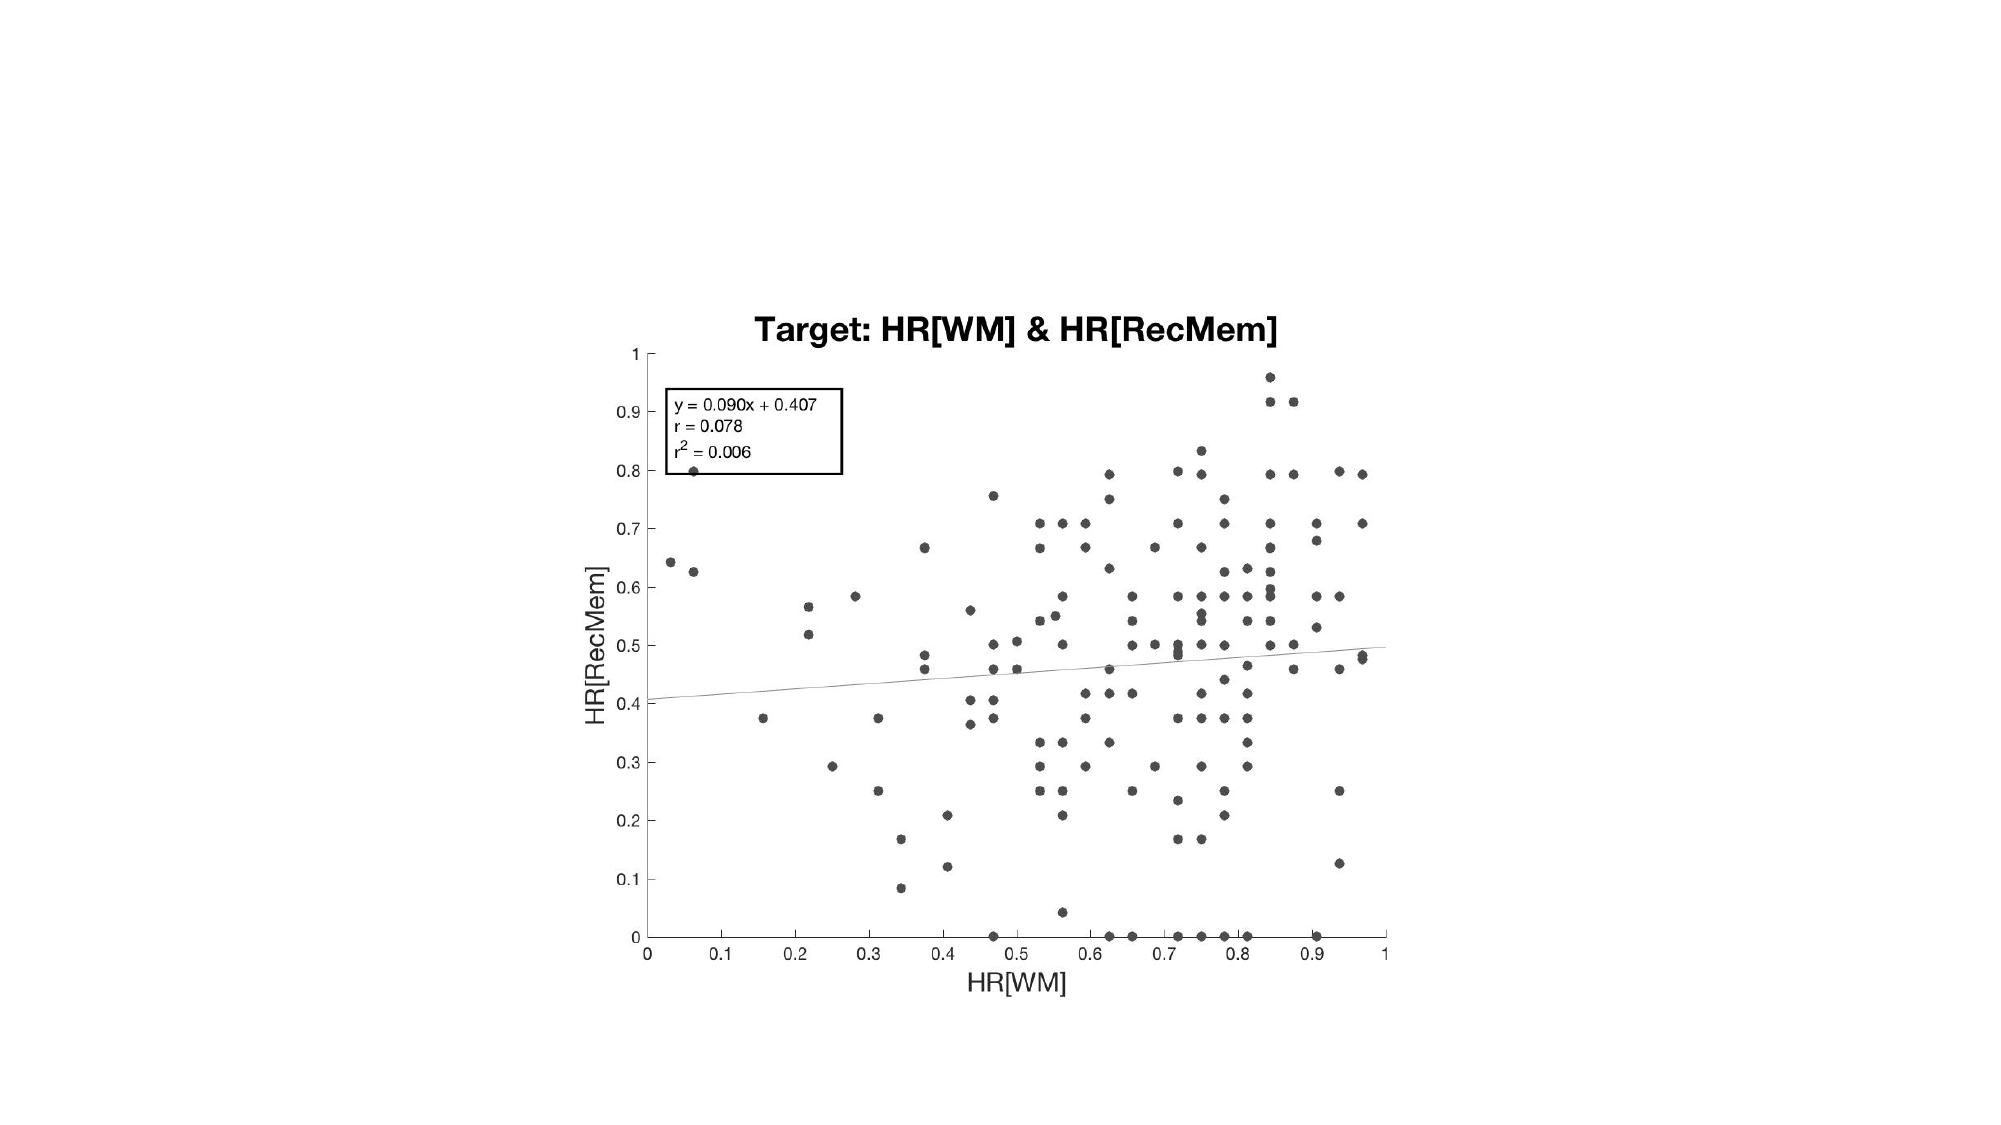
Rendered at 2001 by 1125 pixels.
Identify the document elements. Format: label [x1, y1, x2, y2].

list [523, 299, 1476, 1014]
